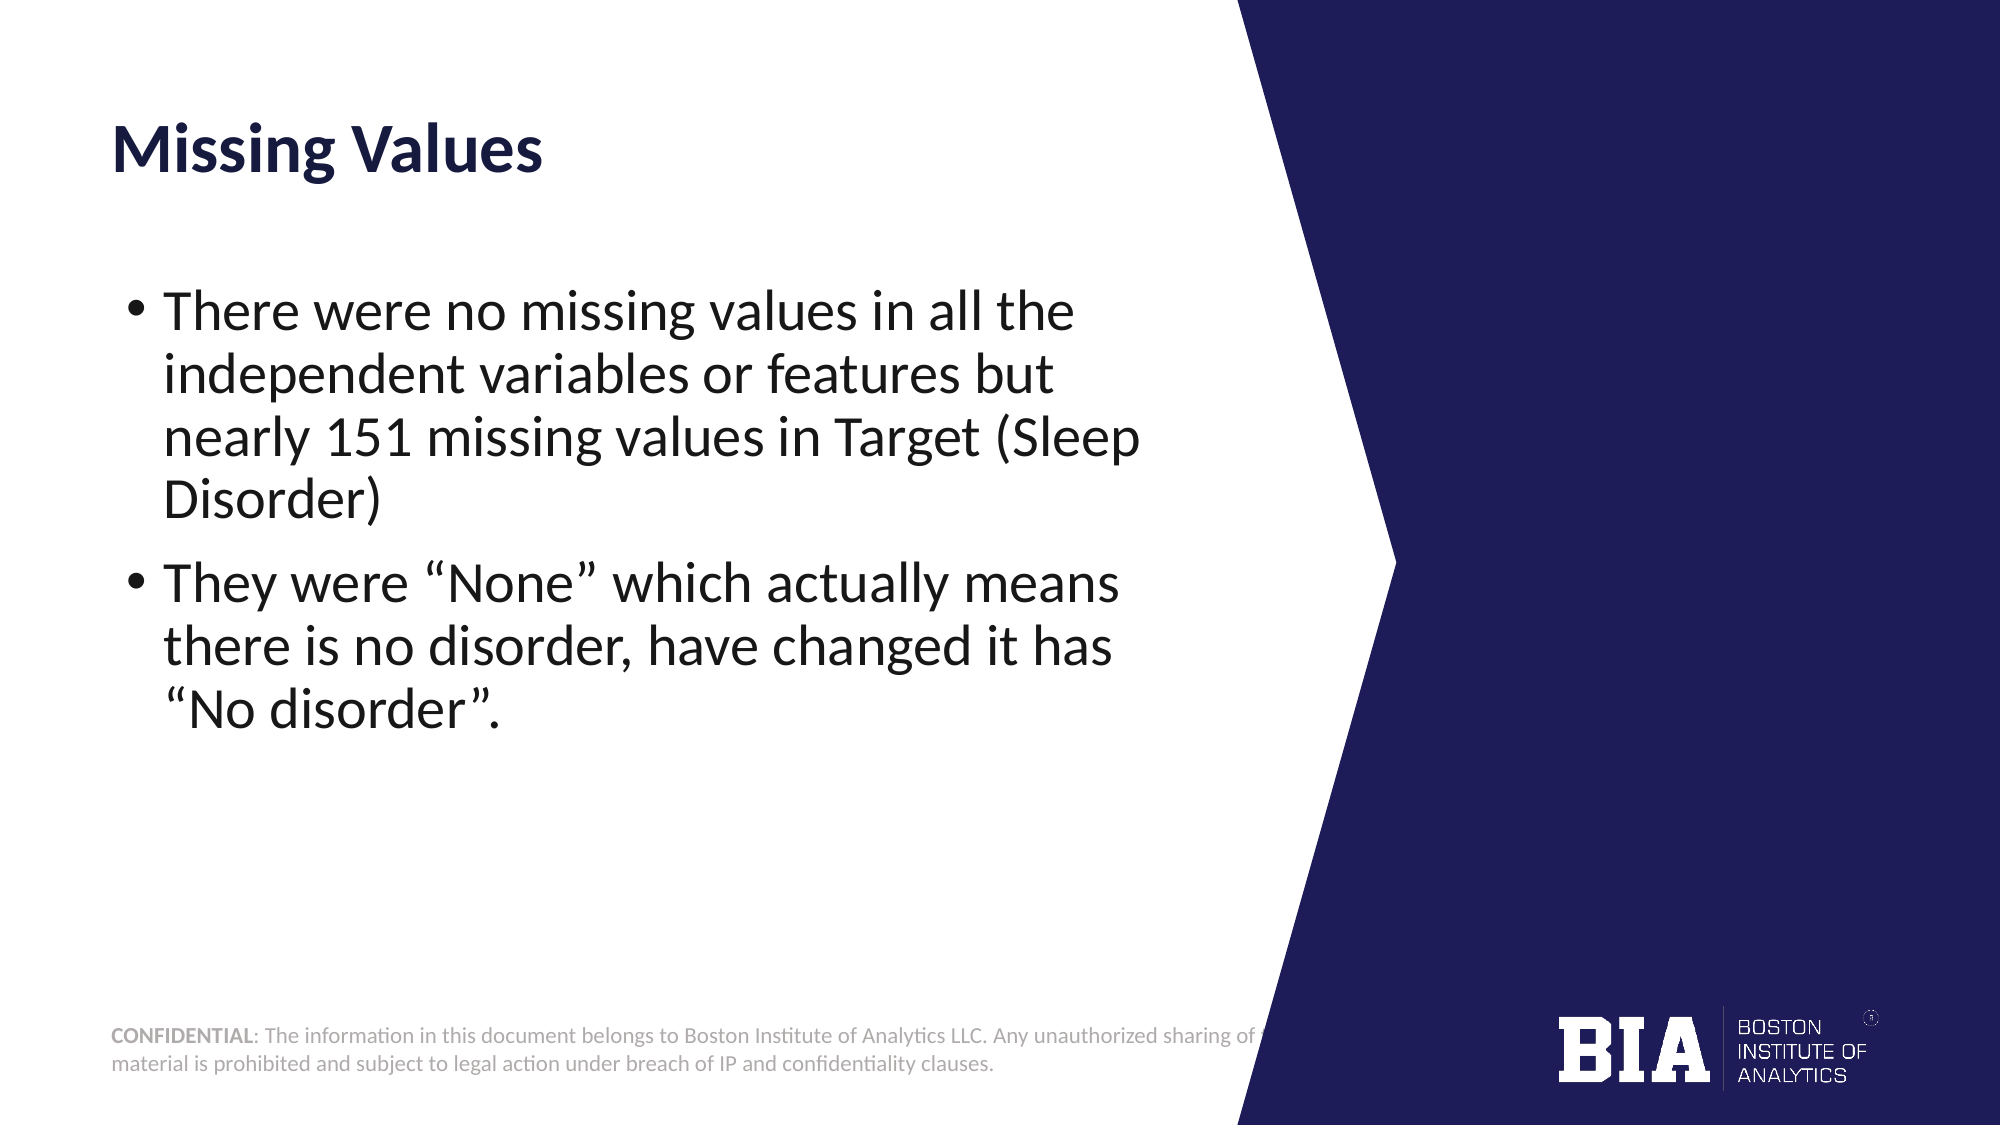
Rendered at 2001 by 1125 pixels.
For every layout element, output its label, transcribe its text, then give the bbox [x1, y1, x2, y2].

list There were no missing values in all the independent variables or features but nearly 151 missing values in Target (Sleep Disorder) They were “None” which actually means there is no disorder, have changed it has “No disorder”. [111, 272, 1209, 994]
title Missing Values [111, 99, 1209, 200]
picture [1559, 1003, 1881, 1093]
